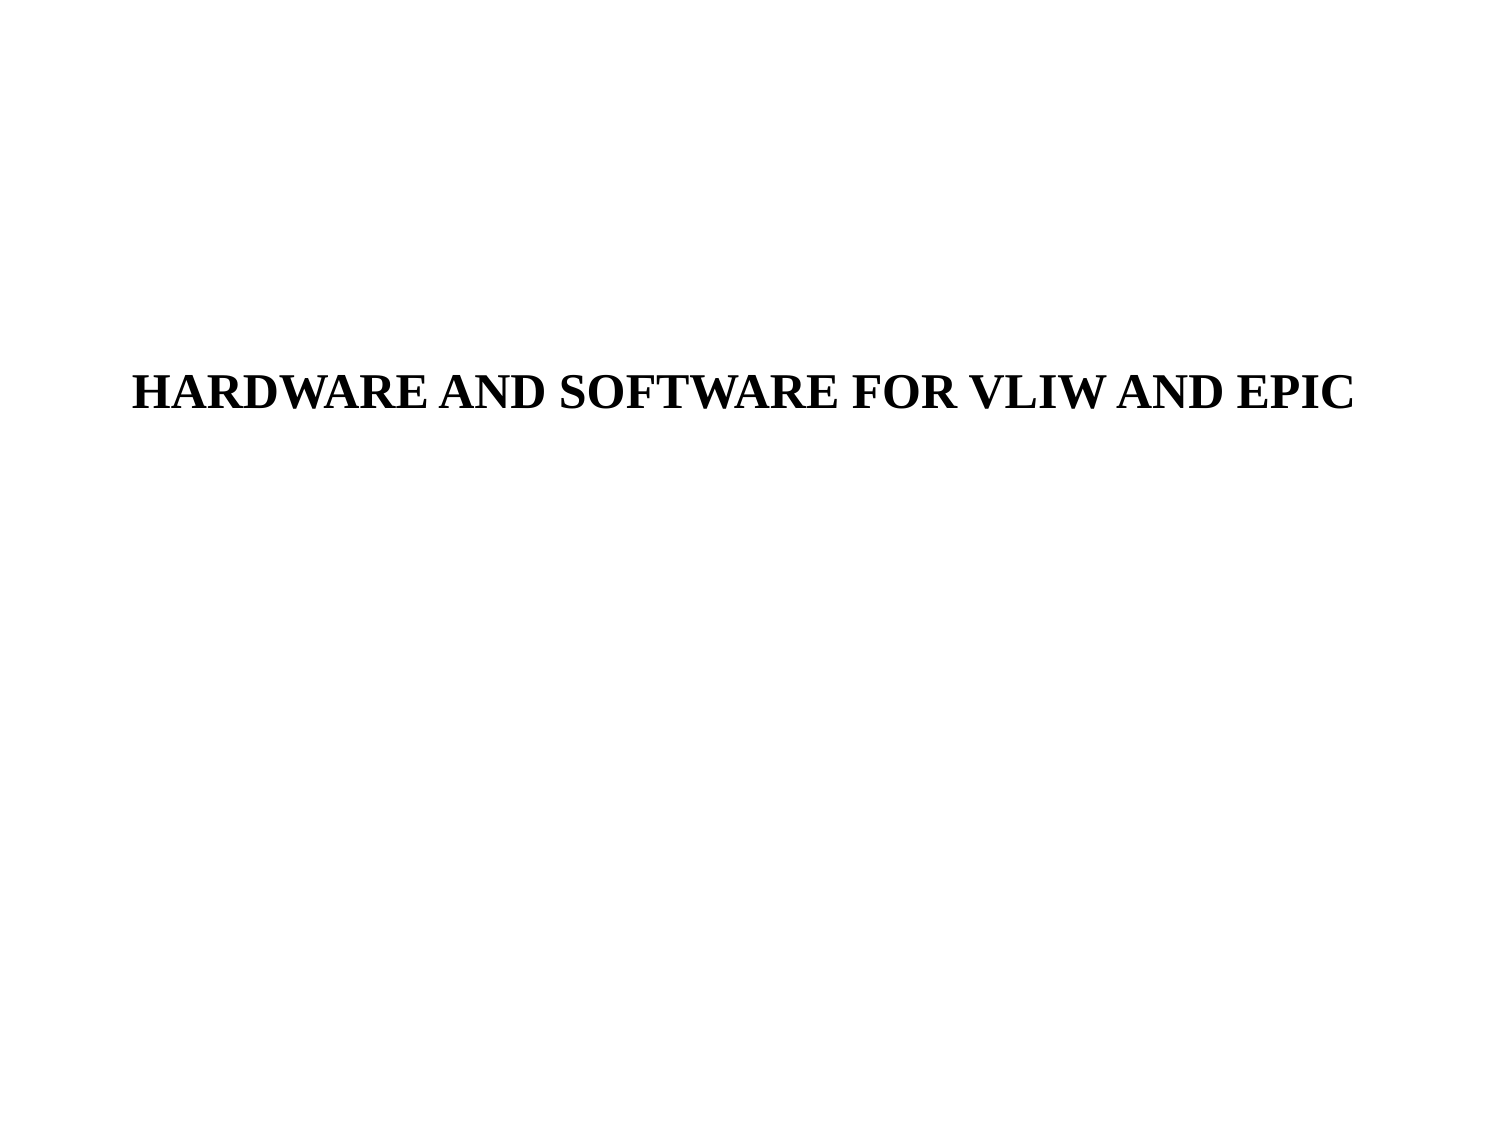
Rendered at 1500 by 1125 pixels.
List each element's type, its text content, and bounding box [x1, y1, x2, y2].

title [112, 349, 1388, 591]
text_box HARDWARE AND SOFTWARE FOR VLIW AND EPIC [117, 351, 1465, 427]
